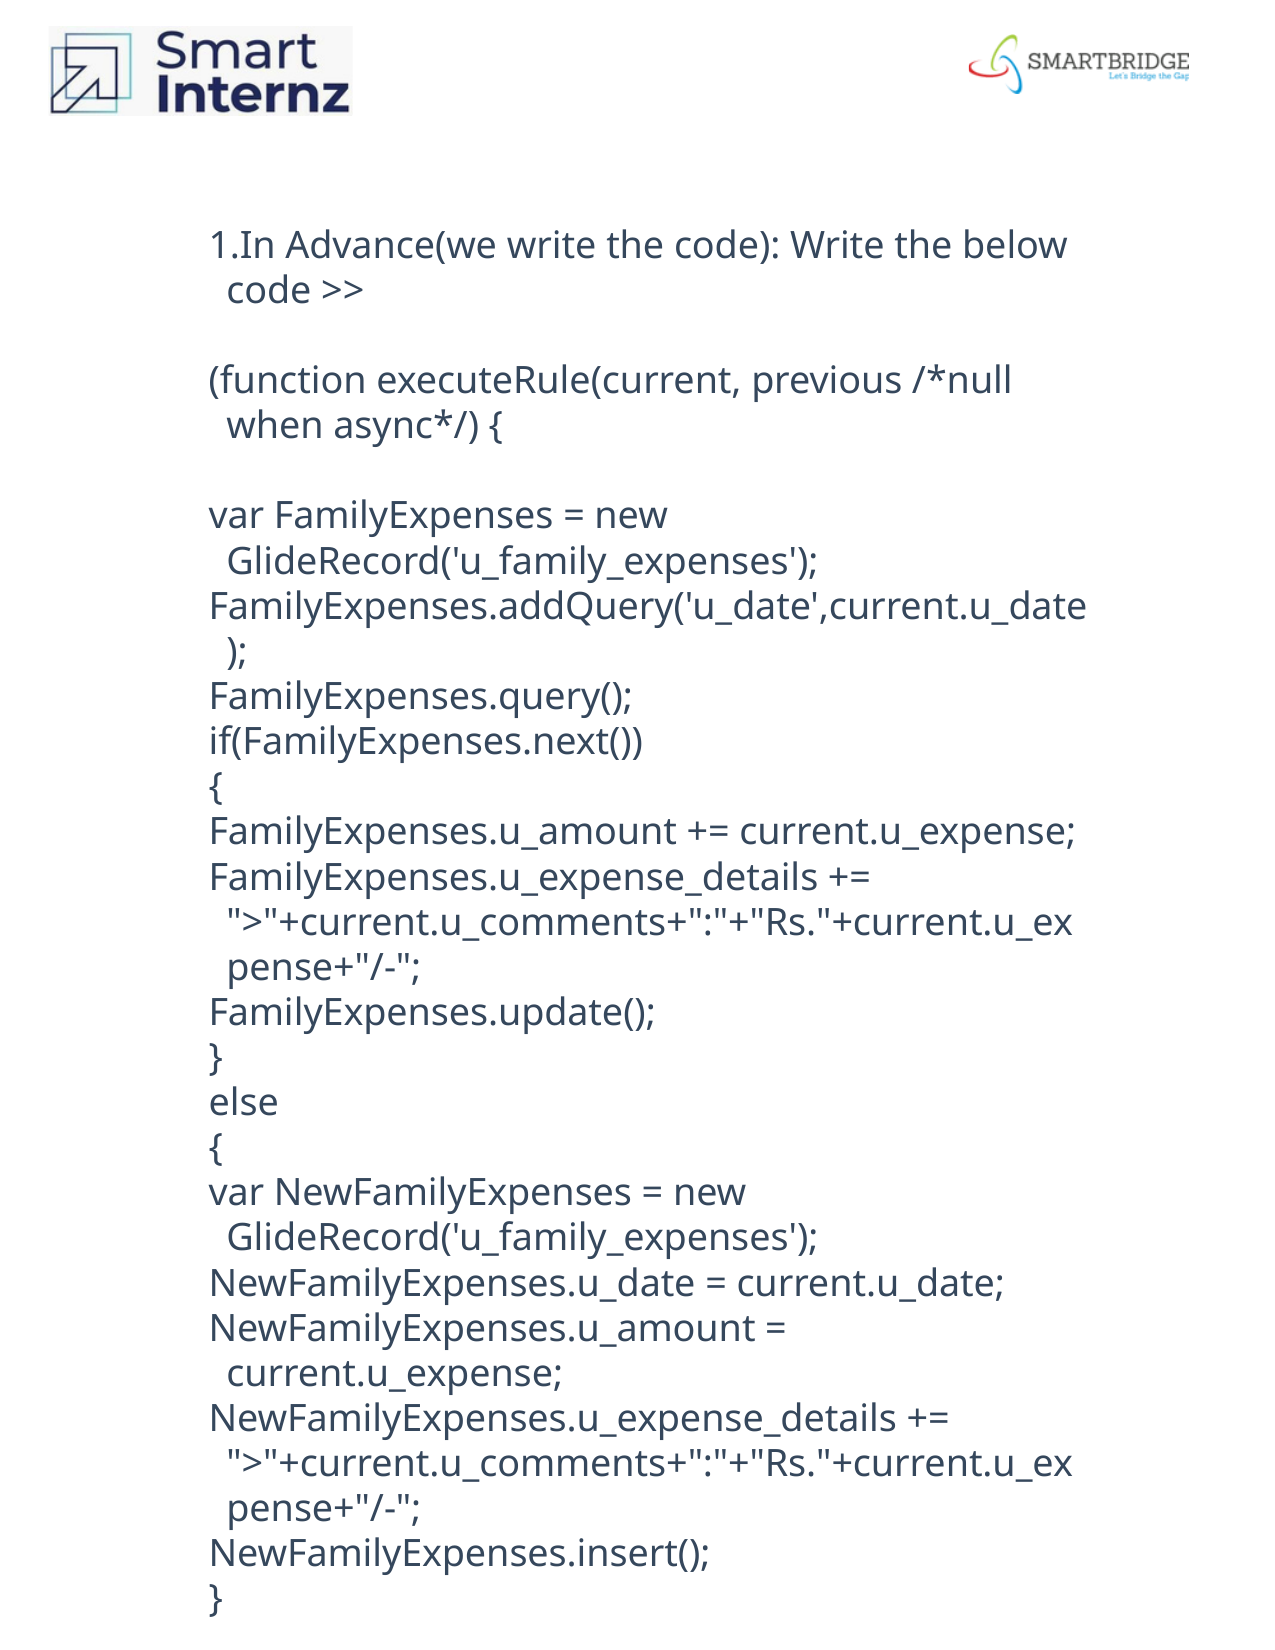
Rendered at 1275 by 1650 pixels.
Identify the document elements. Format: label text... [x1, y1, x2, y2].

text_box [968, 34, 1190, 94]
text_box In Advance(we write the code): Write the below code >> (function executeRule(current, previous /*null when async*/) { var FamilyExpenses = new GlideRecord('u_family_expenses'); FamilyExpenses.addQuery('u_date',current.u_date); FamilyExpenses.query(); if(FamilyExpenses.next()) { FamilyExpenses.u_amount += current.u_expense; FamilyExpenses.u_expense_details += ">"+current.u_comments+":"+"Rs."+current.u_expense+"/-"; FamilyExpenses.update(); } else { var NewFamilyExpenses = new GlideRecord('u_family_expenses'); NewFamilyExpenses.u_date = current.u_date; NewFamilyExpenses.u_amount = current.u_expense; NewFamilyExpenses.u_expense_details += ">"+current.u_comments+":"+"Rs."+current.u_expense+"/-"; NewFamilyExpenses.insert(); } })(current, previous); [190, 220, 1089, 1650]
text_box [48, 26, 353, 117]
